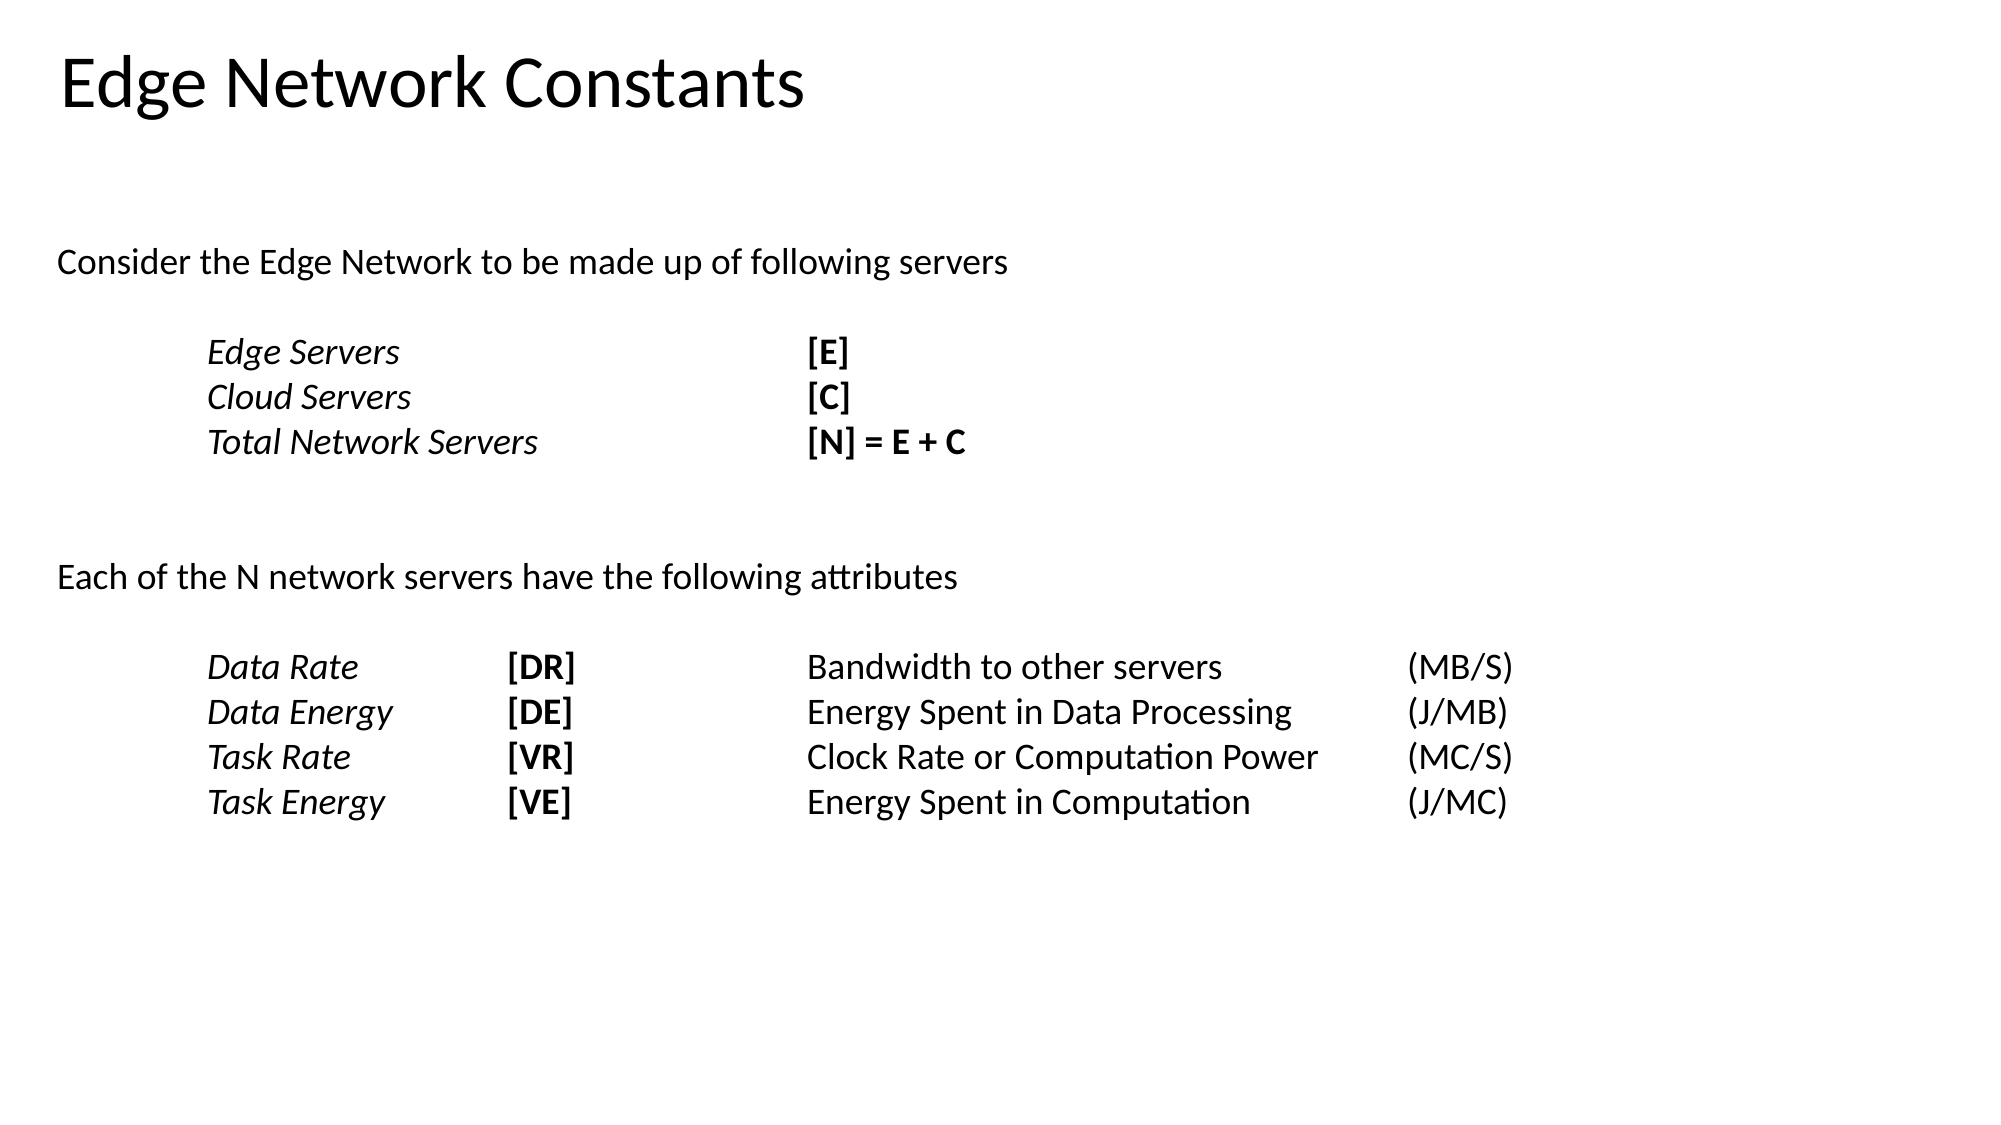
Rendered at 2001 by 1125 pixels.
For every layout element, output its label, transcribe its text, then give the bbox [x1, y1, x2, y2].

text_box Consider the Edge Network to be made up of following servers Edge Servers [E] Cloud Servers [C] Total Network Servers [N] = E + C Each of the N network servers have the following attributes Data Rate [DR] Bandwidth to other servers (MB/S) Data Energy [DE] Energy Spent in Data Processing (J/MB) Task Rate [VR] Clock Rate or Computation Power (MC/S) Task Energy [VE] Energy Spent in Computation (J/MC) [42, 229, 1916, 830]
text_box Edge Network Constants [46, 24, 821, 130]
